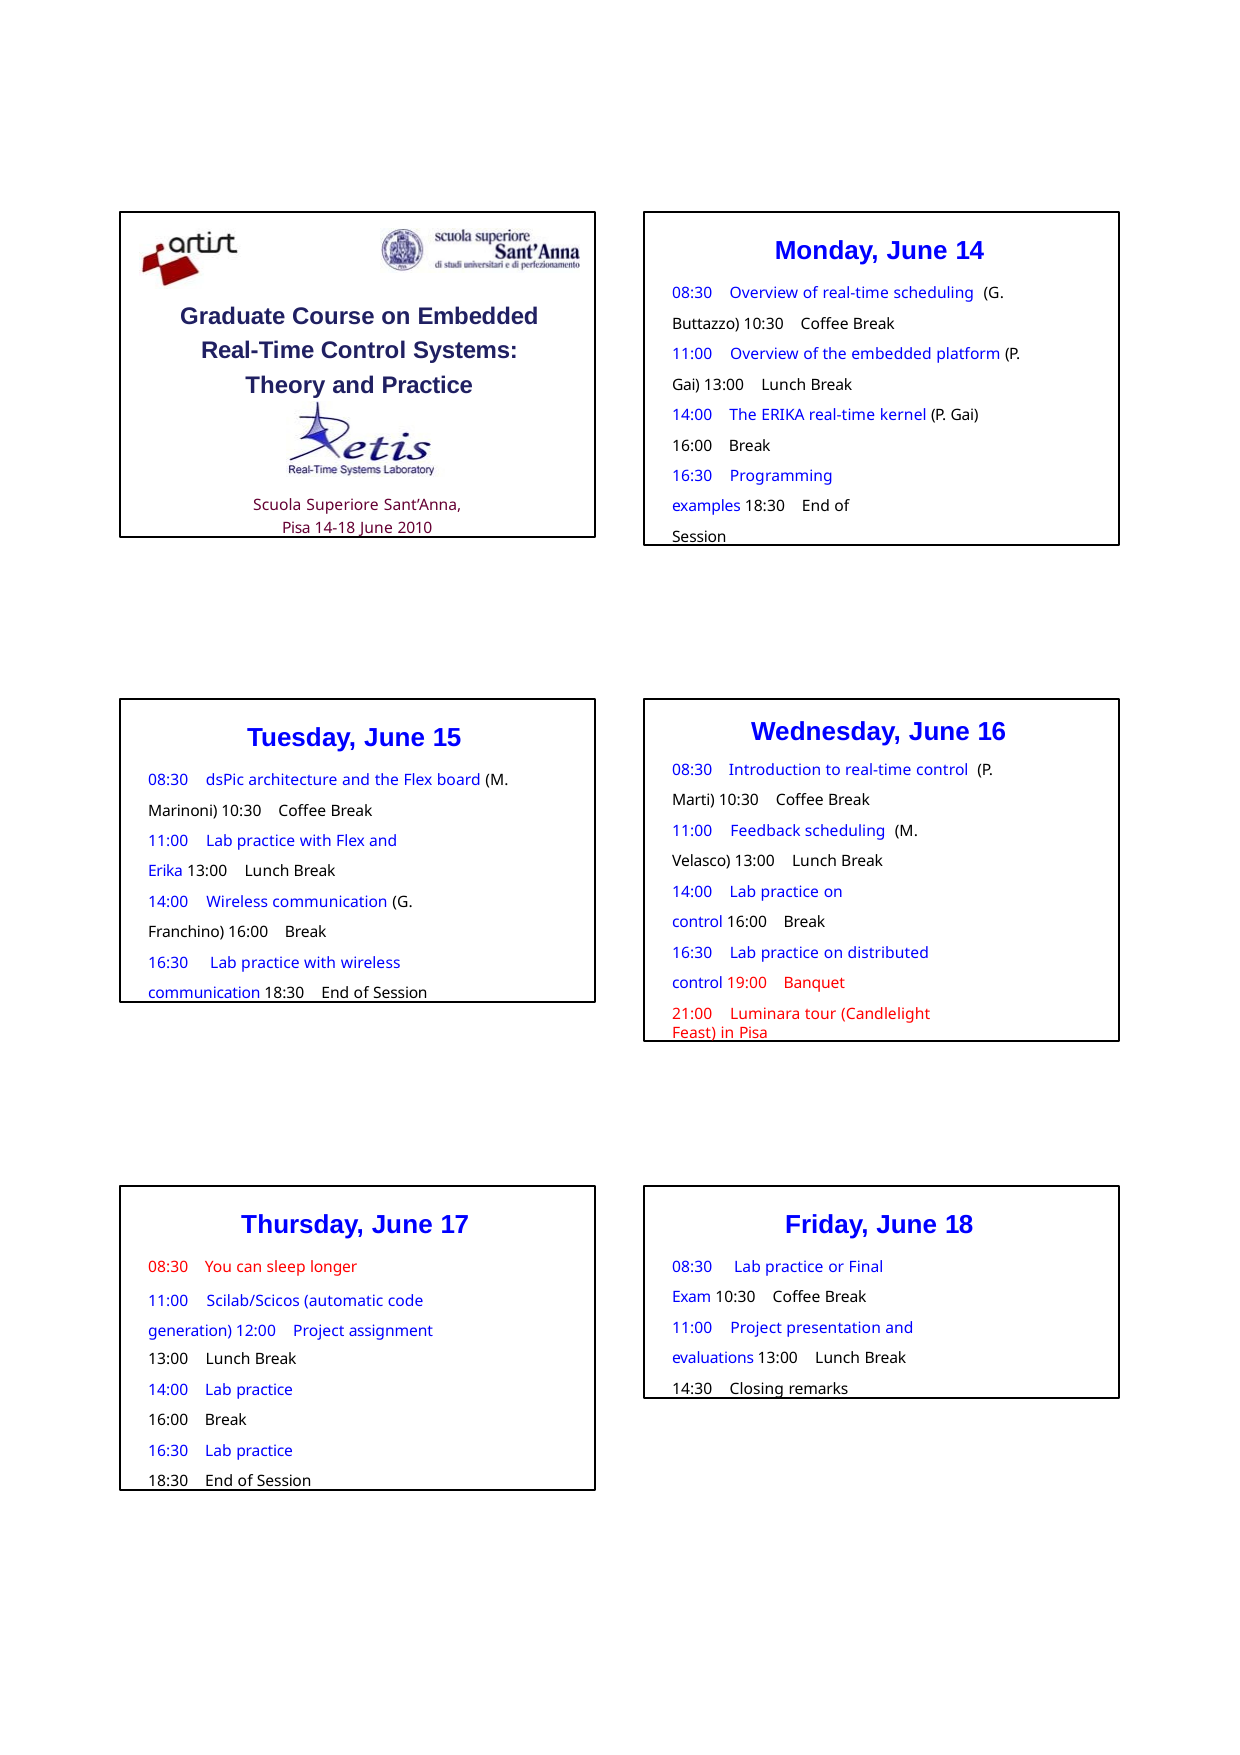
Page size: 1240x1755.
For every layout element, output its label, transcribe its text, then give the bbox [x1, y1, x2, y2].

picture [286, 400, 445, 478]
picture [380, 228, 580, 273]
text_box [642, 1363, 1121, 1543]
text_box Monday, June 14 08:30 Overview of real-time scheduling (G. Buttazzo) 10:30 Coffee Break 11:00 Overview of the embedded platform (P. Gai) 13:00 Lunch Break 14:00 The ERIKA real-time kernel (P. Gai) 16:00 Break 16:30 Programming examples 18:30 End of Session [643, 211, 1120, 546]
text_box Graduate Course on Embedded Real-Time Control Systems: Theory and Practice Scuola Superiore Sant’Anna, Pisa 14-18 June 2010 [119, 211, 596, 537]
text_box Thursday, June 17 08:30 You can sleep longer 11:00 Scilab/Scicos (automatic code generation) 12:00 Project assignment 13:00 Lunch Break 14:00 Lab practice 16:00 Break 16:30 Lab practice 18:30 End of Session [119, 1185, 596, 1490]
picture [139, 228, 241, 289]
text_box Friday, June 18 08:30 Lab practice or Final Exam 10:30 Coffee Break 11:00 Project presentation and evaluations 13:00 Lunch Break 14:30 Closing remarks [643, 1185, 1120, 1398]
text_box Tuesday, June 15 08:30 dsPic architecture and the Flex board (M. Marinoni) 10:30 Coffee Break 11:00 Lab practice with Flex and Erika 13:00 Lunch Break 14:00 Wireless communication (G. Franchino) 16:00 Break 16:30 Lab practice with wireless communication 18:30 End of Session [119, 698, 596, 1002]
text_box [118, 1363, 597, 1543]
text_box [118, 876, 597, 1056]
text_box [642, 389, 1121, 569]
text_box [118, 389, 597, 569]
text_box Wednesday, June 16 08:30 Introduction to real-time control (P. Marti) 10:30 Coffee Break 11:00 Feedback scheduling (M. Velasco) 13:00 Lunch Break 14:00 Lab practice on control 16:00 Break 16:30 Lab practice on distributed control 19:00 Banquet 21:00 Luminara tour (Candlelight Feast) in Pisa [643, 698, 1120, 1042]
